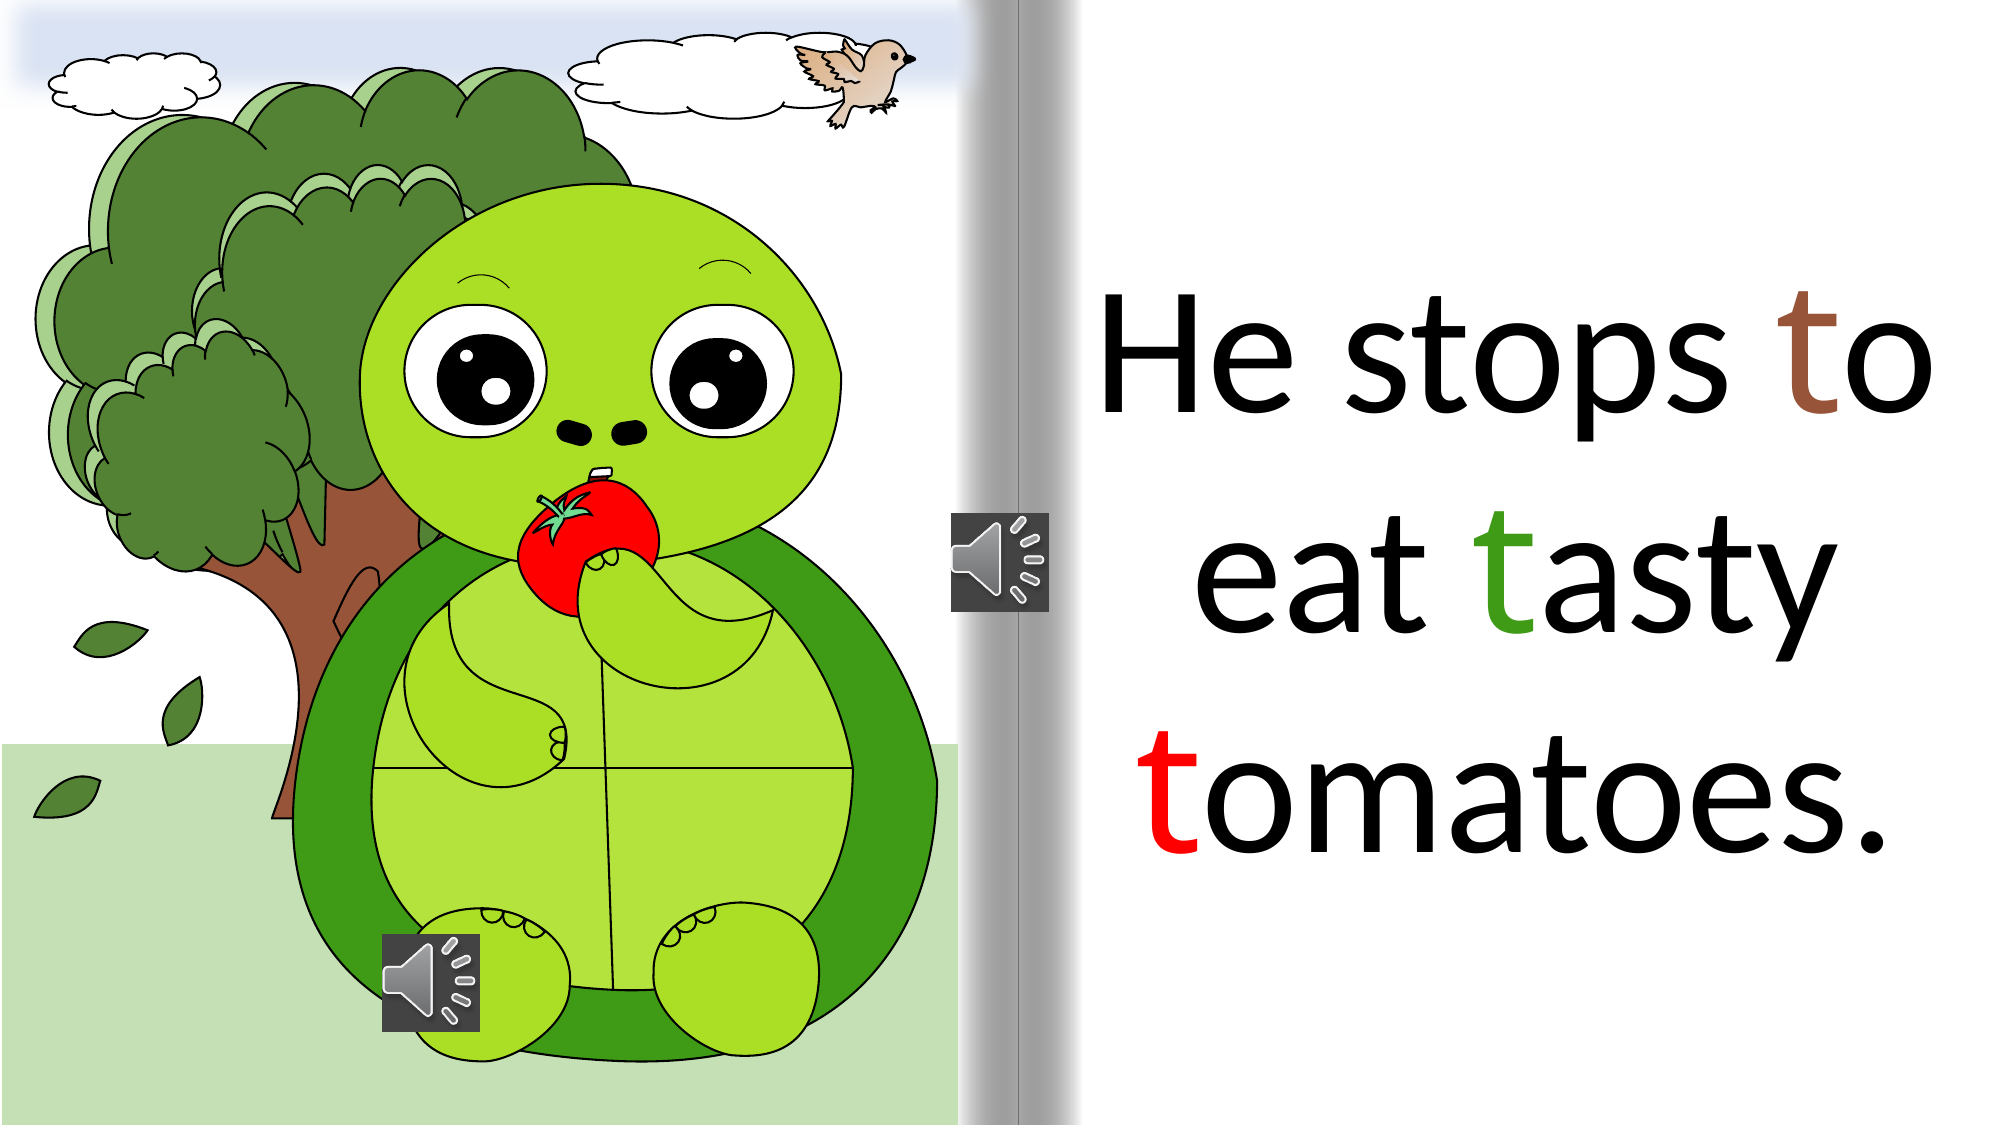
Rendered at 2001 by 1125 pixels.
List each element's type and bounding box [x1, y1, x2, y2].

text_box [292, 183, 938, 1062]
text_box [0, 0, 2000, 1125]
picture [381, 933, 482, 1034]
picture [949, 512, 1050, 613]
text_box [30, 66, 733, 819]
text_box [806, 26, 917, 119]
